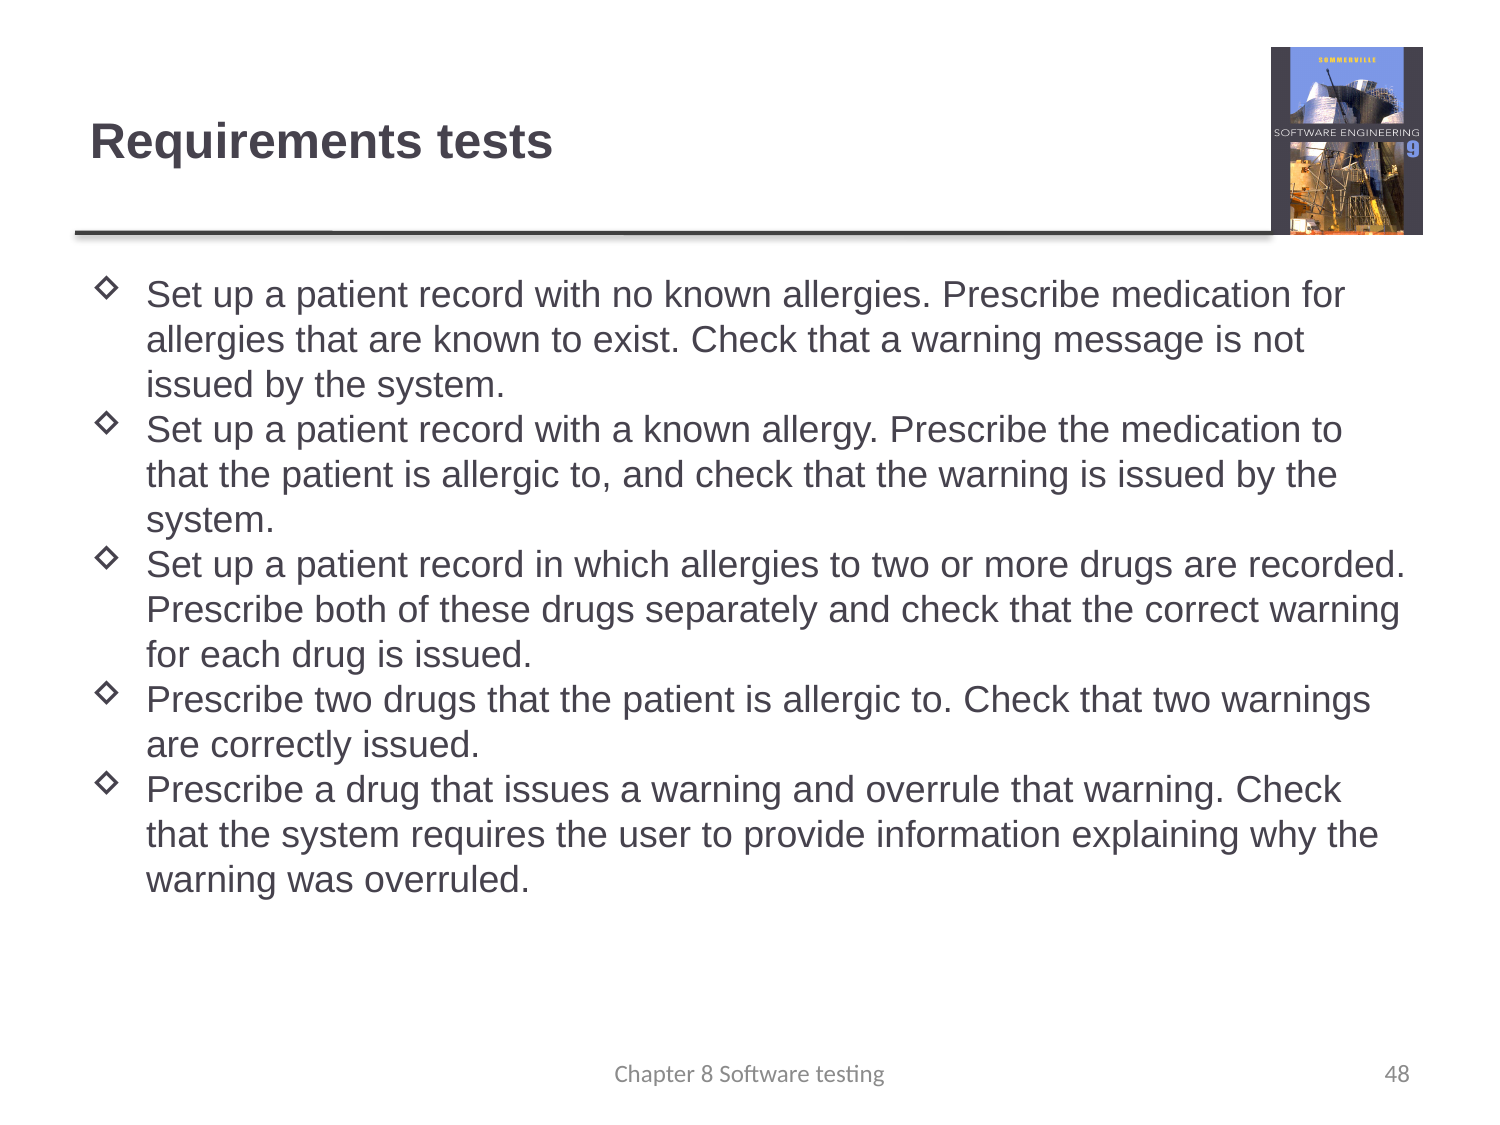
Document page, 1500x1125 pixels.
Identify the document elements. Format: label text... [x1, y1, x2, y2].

picture [1272, 47, 1423, 235]
text_box <number> [1074, 1042, 1425, 1103]
text_box Set up a patient record with no known allergies. Prescribe medication for allergies that are known to exist. Check that a warning message is not issued by the system. Set up a patient record with a known allergy. Prescribe the medication to that the patient is allergic to, and check that the warning is issued by the system. Set up a patient record in which allergies to two or more drugs are recorded. Prescribe both of these drugs separately and check that the correct warning for each drug is issued. Prescribe two drugs that the patient is allergic to. Check that two warnings are correctly issued. Prescribe a drug that issues a warning and overrule that warning. Check that the system requires the user to provide information explaining why the warning was overruled. [75, 262, 1425, 1005]
text_box Chapter 8 Software testing [512, 1042, 988, 1103]
text_box Requirements tests [74, 45, 1272, 233]
